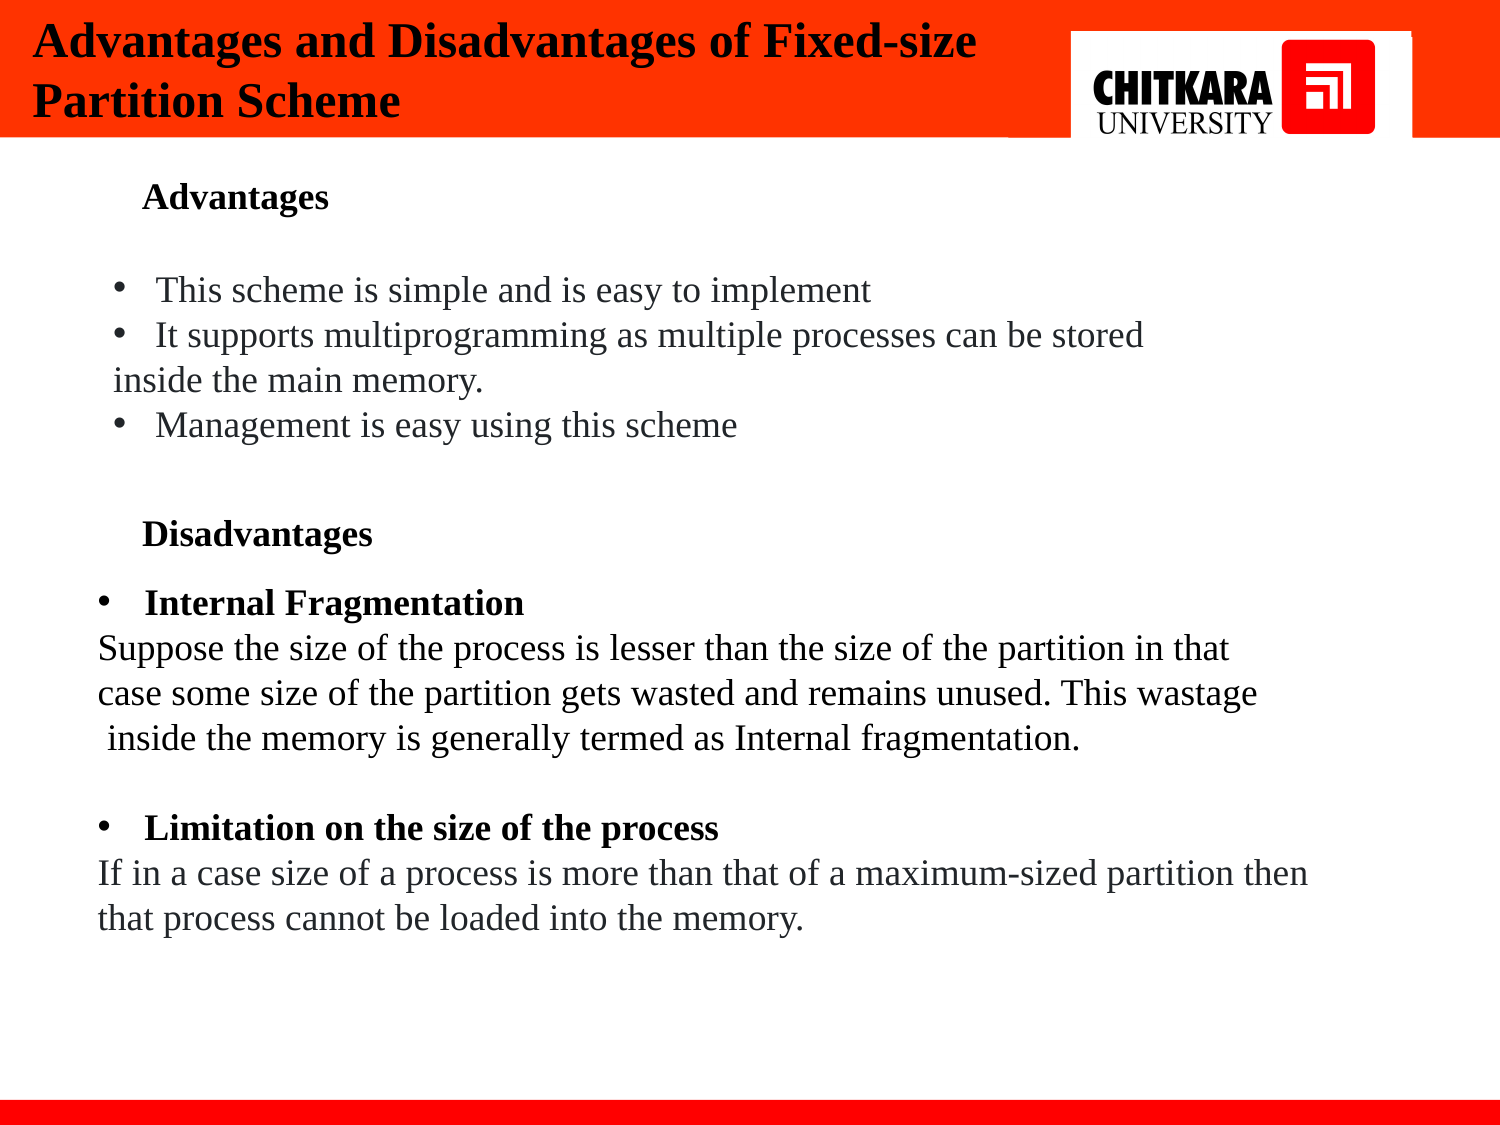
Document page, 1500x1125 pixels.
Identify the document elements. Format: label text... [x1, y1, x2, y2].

text_box Disadvantages [127, 501, 398, 562]
text_box Advantages and Disadvantages of Fixed-size Partition Scheme [17, 0, 1120, 135]
text_box Internal Fragmentation Suppose the size of the process is lesser than the size of the partition in that case some size of the partition gets wasted and remains unused. This wastage inside the memory is generally termed as Internal fragmentation. Limitation on the size of the process If in a case size of a process is more than that of a maximum-sized partition then that process cannot be loaded into the memory. [82, 570, 1335, 991]
picture [1074, 37, 1390, 138]
text_box Advantages [127, 164, 354, 225]
text_box This scheme is simple and is easy to implement It supports multiprogramming as multiple processes can be stored inside the main memory. Management is easy using this scheme [98, 257, 1252, 452]
